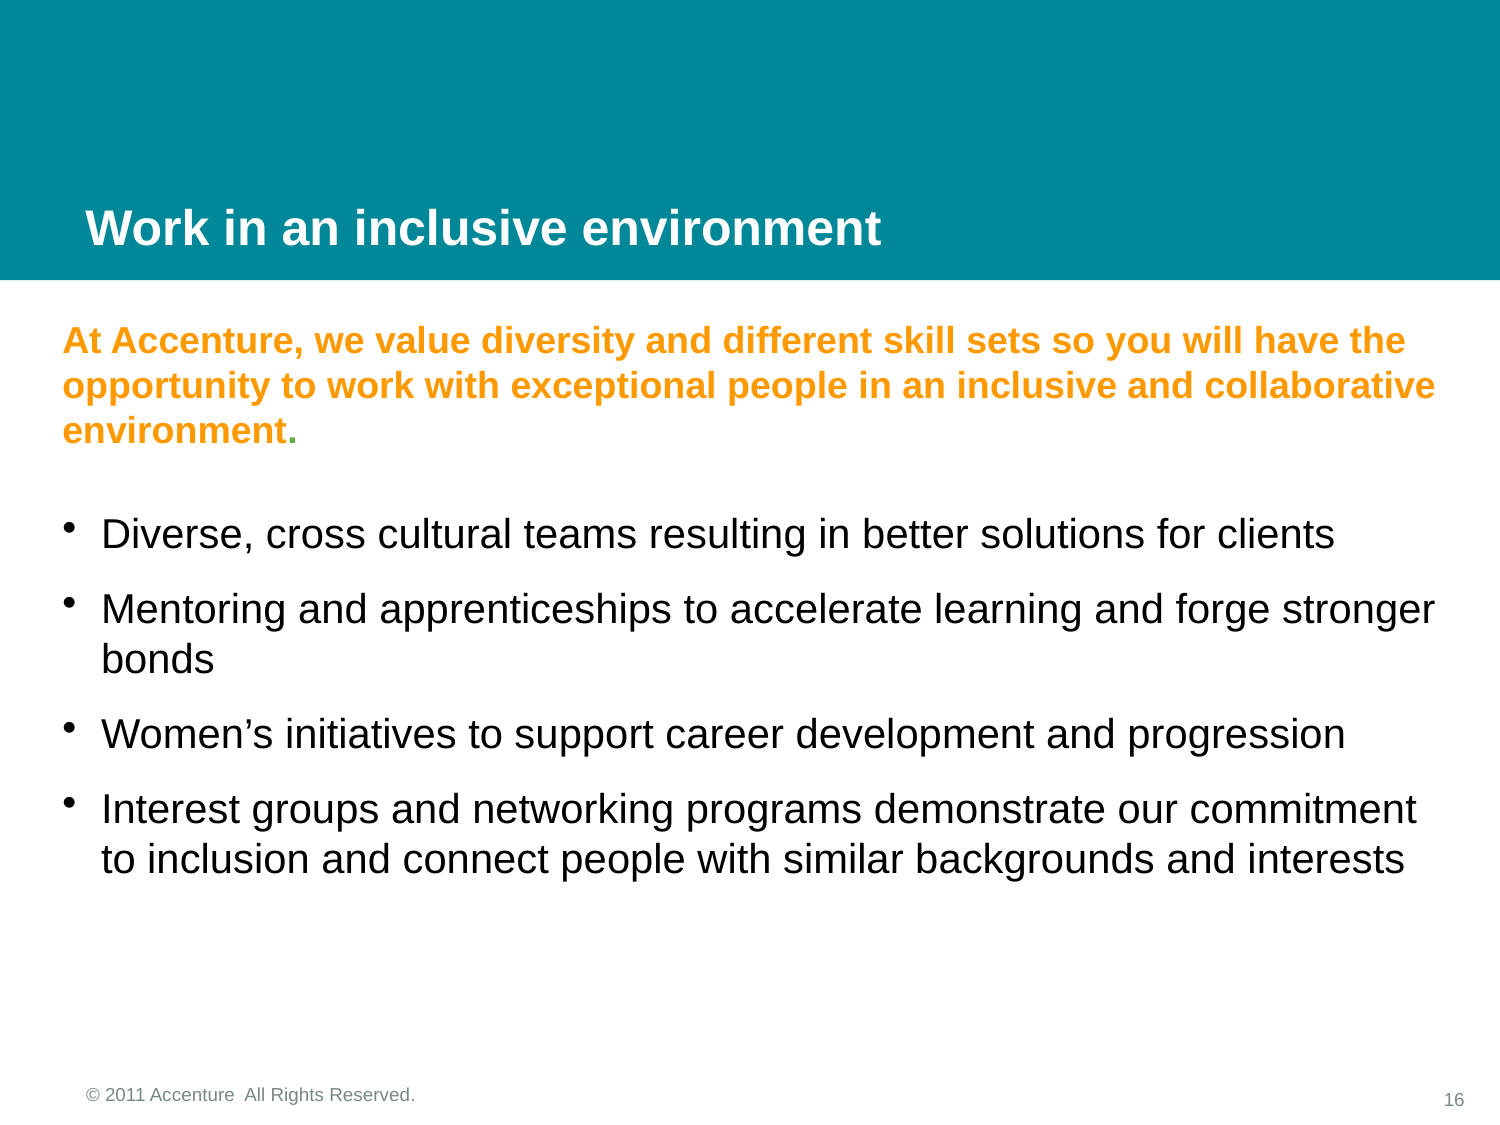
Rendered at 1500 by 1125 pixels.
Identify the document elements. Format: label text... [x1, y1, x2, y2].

text_box At Accenture, we value diversity and different skill sets so you will have the opportunity to work with exceptional people in an inclusive and collaborative environment. [47, 308, 1453, 459]
list Diverse, cross cultural teams resulting in better solutions for clients Mentoring and apprenticeships to accelerate learning and forge stronger bonds Women’s initiatives to support career development and progression Interest groups and networking programs demonstrate our commitment to inclusion and connect people with similar backgrounds and interests [46, 499, 1453, 937]
footer © 2011 Accenture All Rights Reserved. [70, 1036, 547, 1113]
text_box 16 [1411, 1042, 1480, 1118]
title Work in an inclusive environment [70, 129, 1464, 264]
